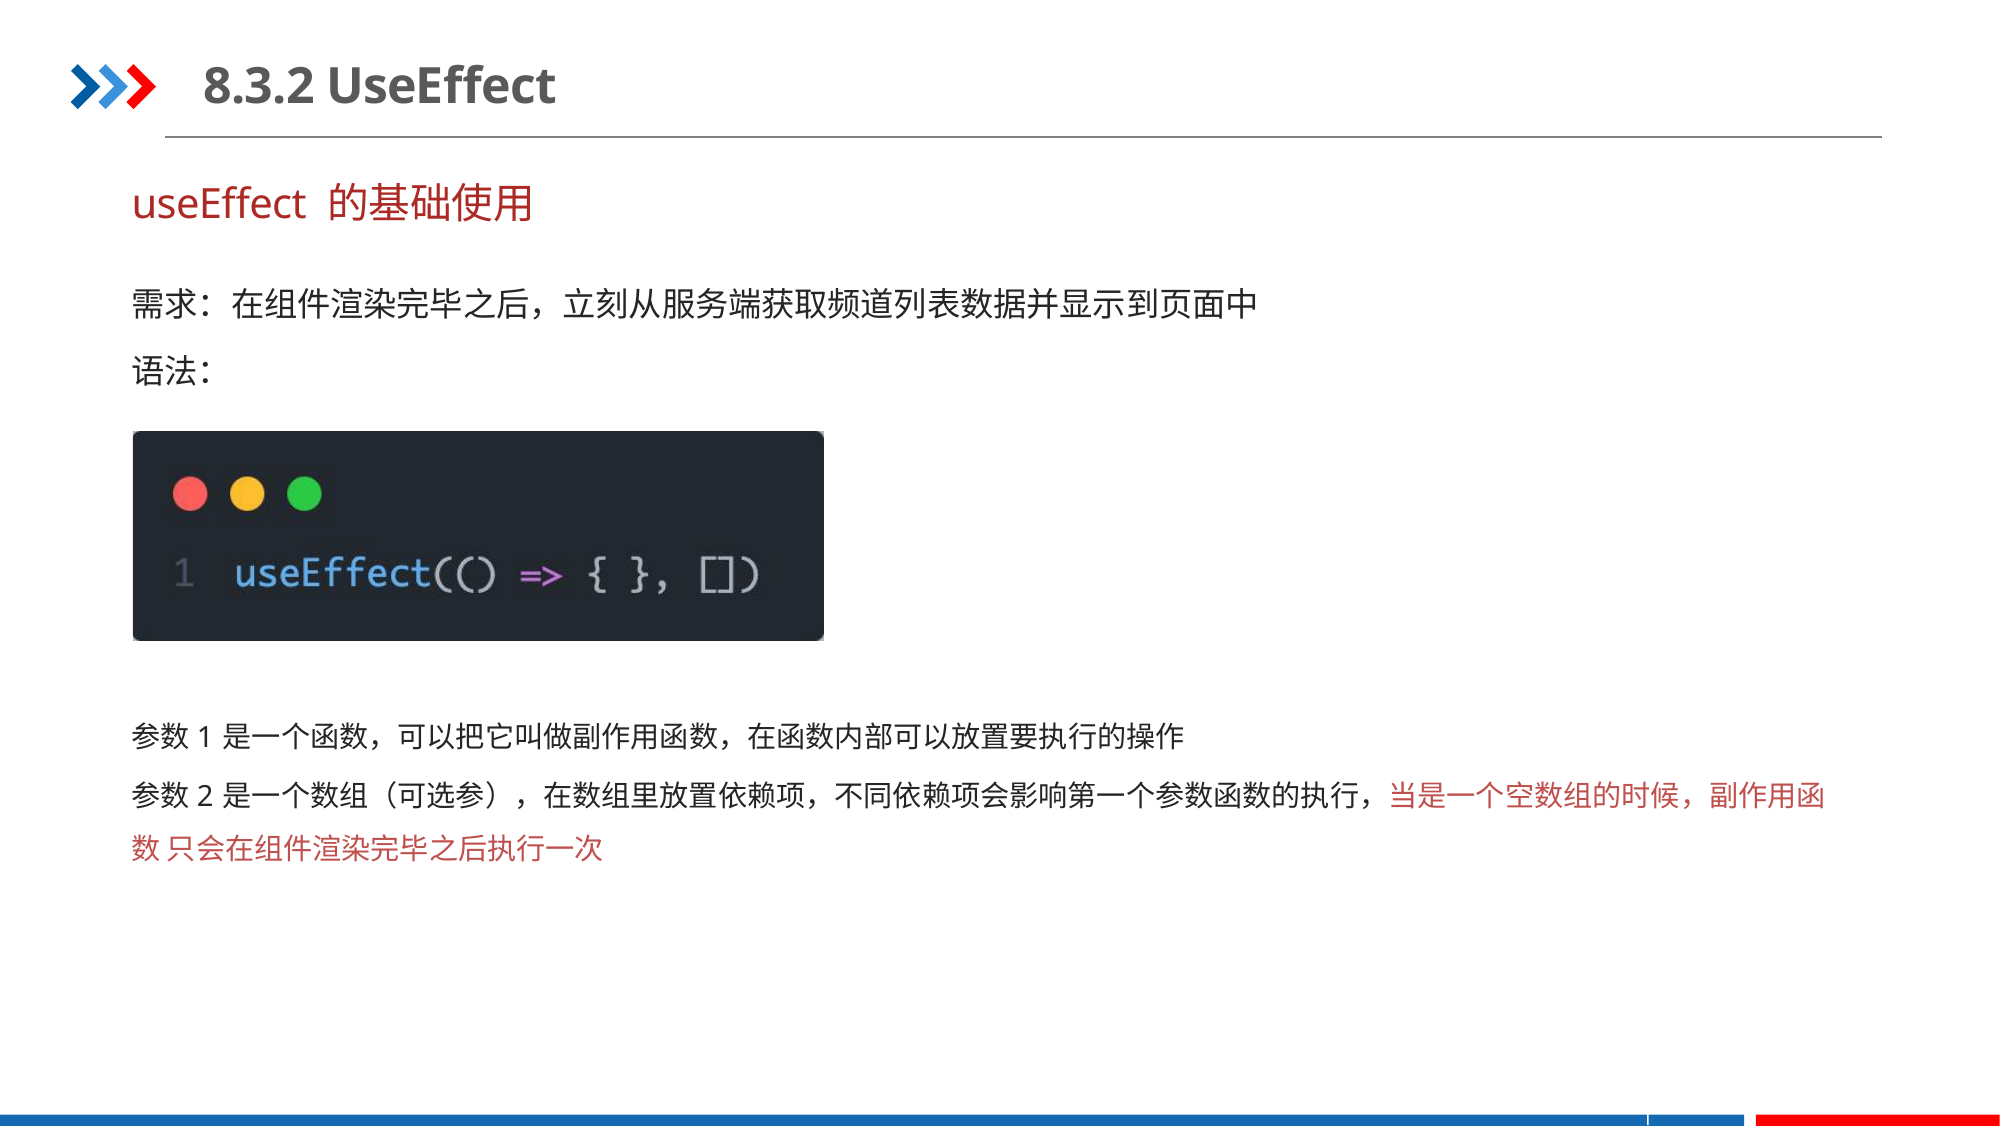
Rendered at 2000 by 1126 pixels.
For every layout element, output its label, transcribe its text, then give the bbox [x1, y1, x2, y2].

text_box useEffect 的基础使用 需求：在组件渲染完毕之后，立刻从服务端获取频道列表数据并显示到页面中 语法： [129, 174, 1266, 391]
text_box 参数1是一个函数，可以把它叫做副作用函数，在函数内部可以放置要执行的操作 参数2是一个数组（可选参），在数组里放置依赖项，不同依赖项会影响第一个参数函数的执行，当是一个空数组的时候，副作用函数 只会在组件渲染完毕之后执行一次 [129, 716, 1840, 913]
text_box 8.3.2 UseEffect [186, 46, 1187, 122]
text_box [132, 431, 824, 642]
